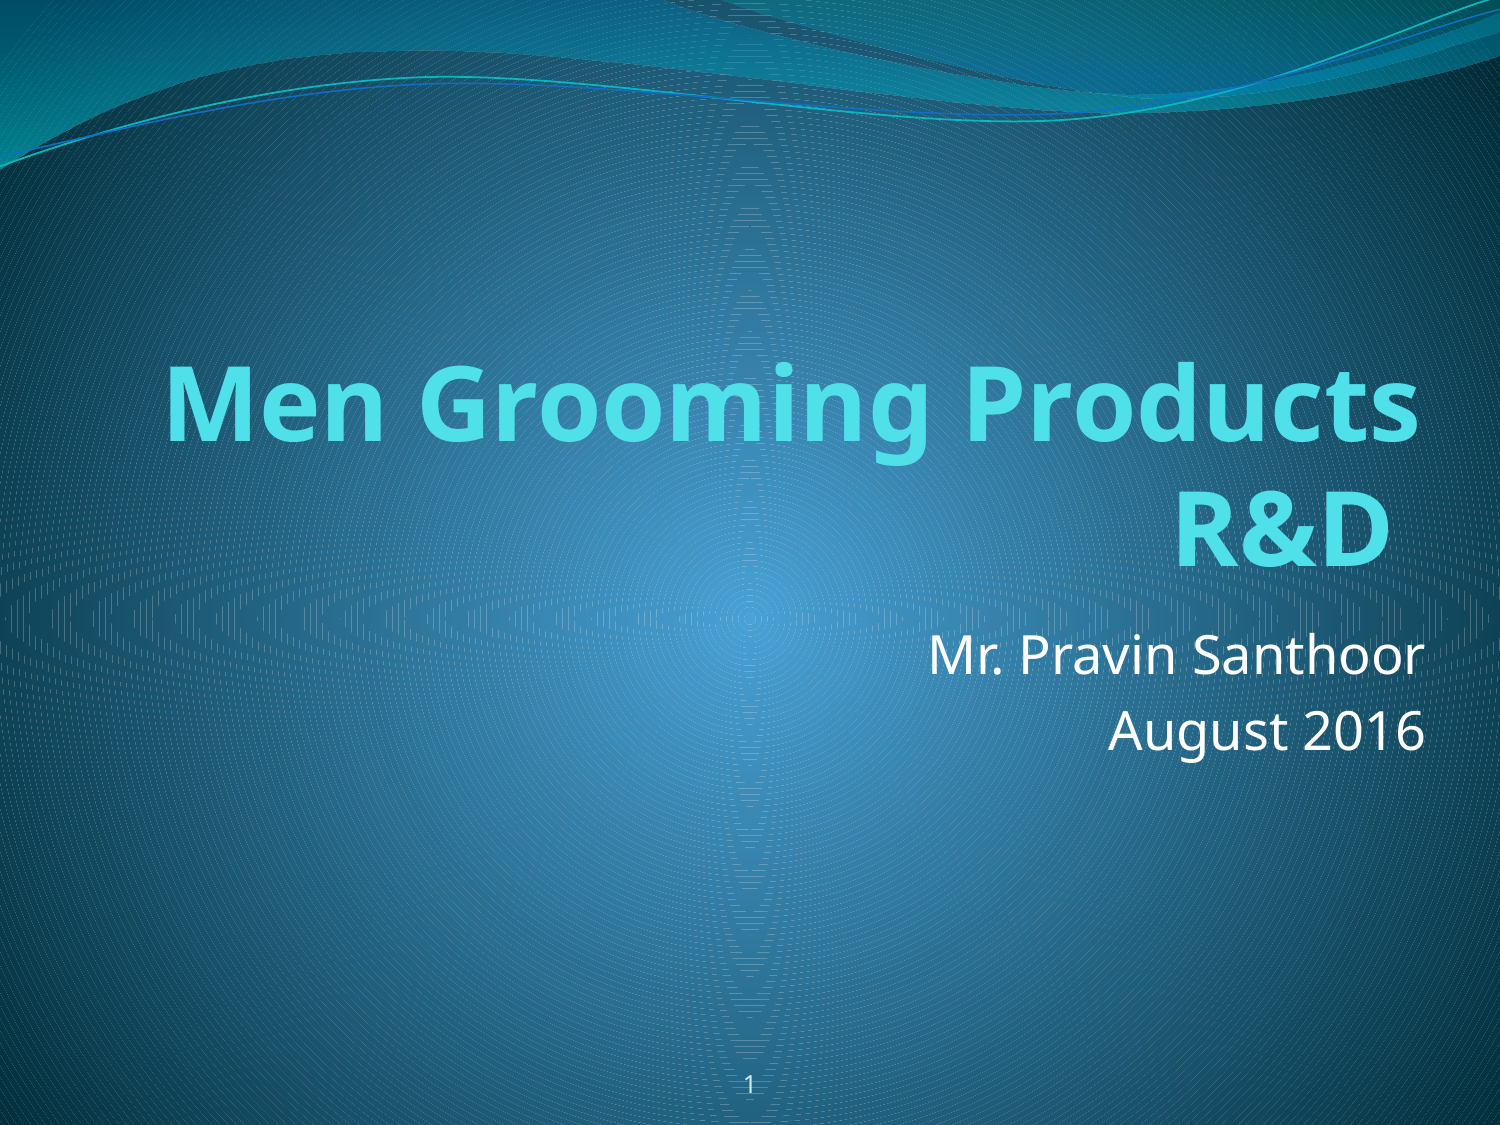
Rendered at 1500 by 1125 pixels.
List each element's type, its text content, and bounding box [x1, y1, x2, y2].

subtitle Mr. Pravin Santhoor August 2016 [148, 612, 1438, 900]
slide_number 1 [687, 1042, 813, 1103]
title Men Grooming Products R&D [37, 220, 1425, 713]
